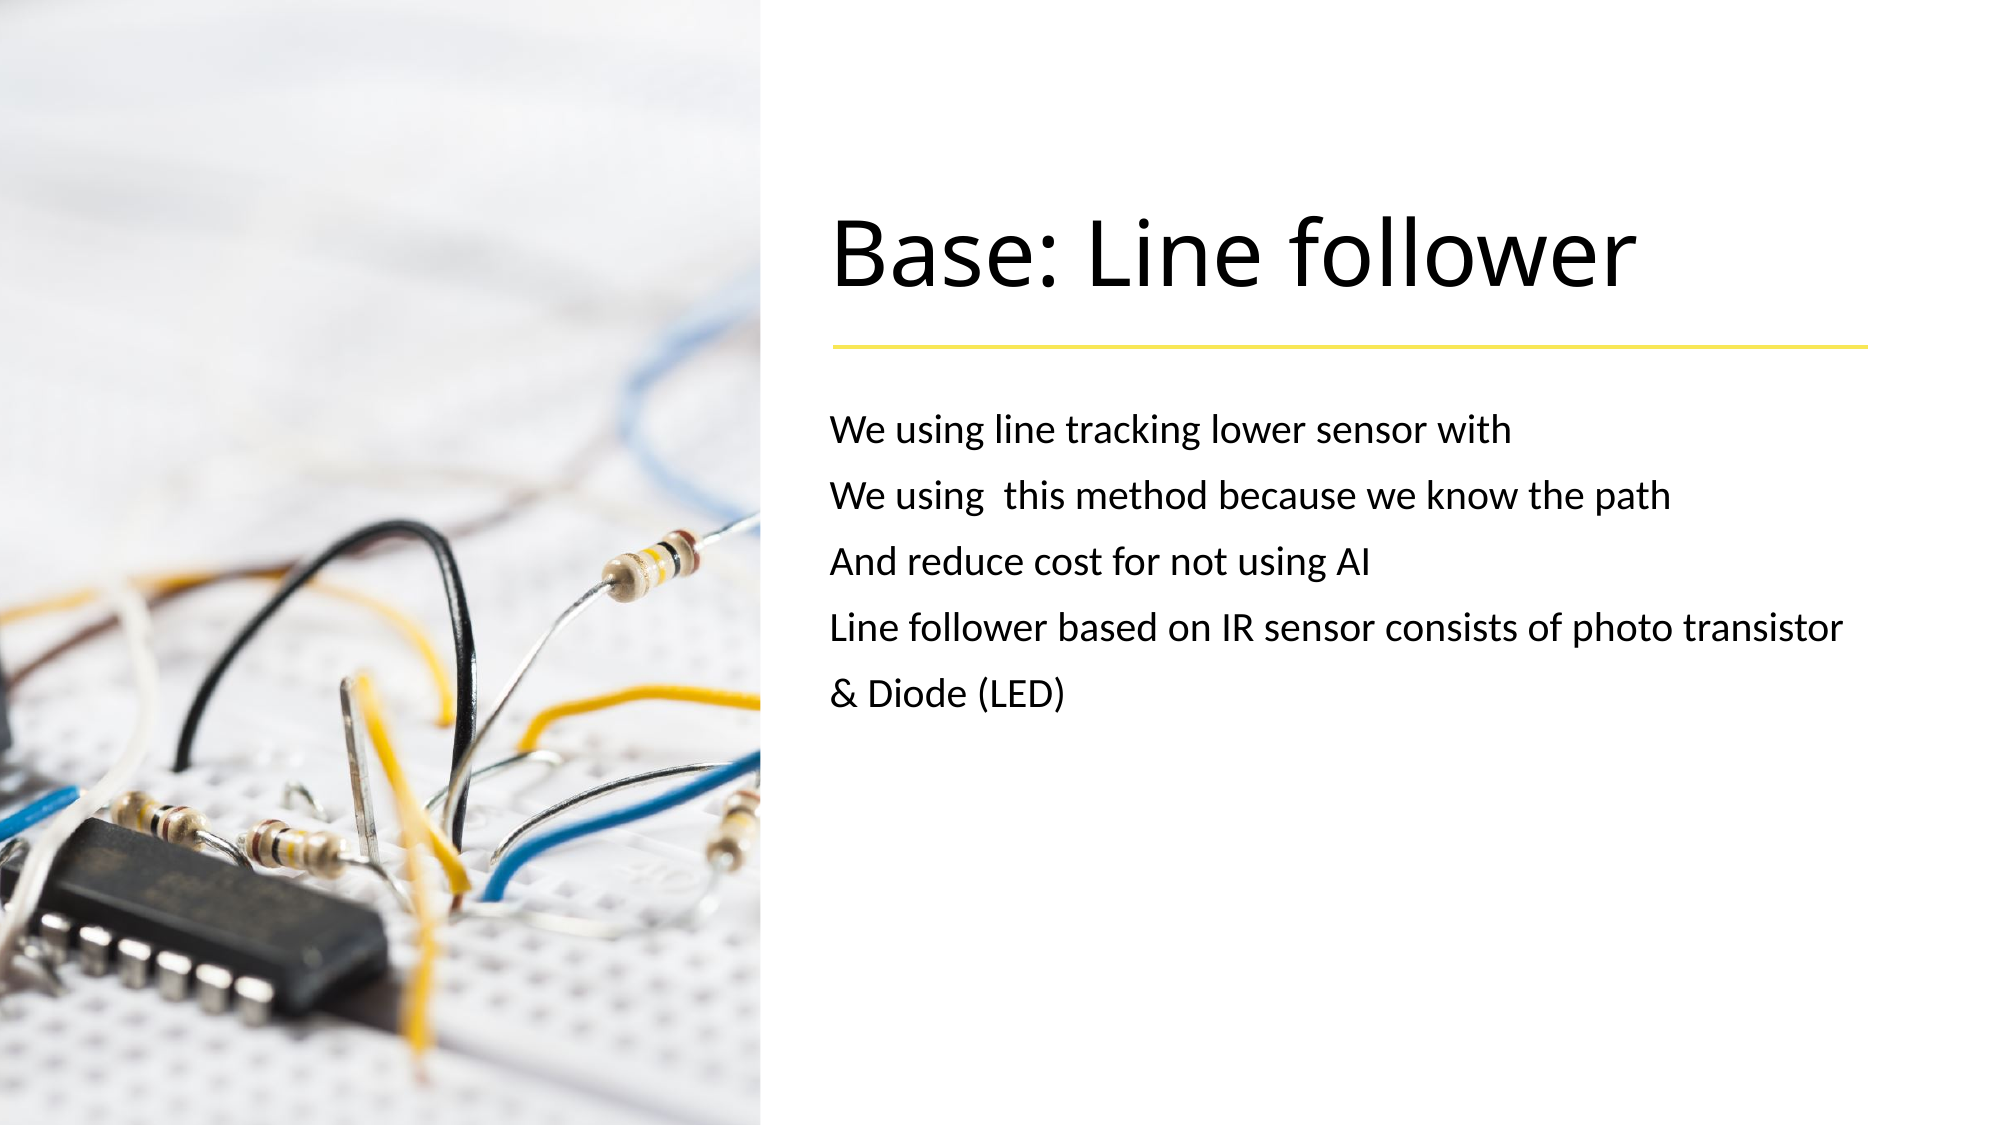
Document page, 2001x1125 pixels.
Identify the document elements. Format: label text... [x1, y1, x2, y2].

picture [0, 0, 761, 1125]
list We using line tracking lower sensor with We using this method because we know the path And reduce cost for not using AI Line follower based on IR sensor consists of photo transistor & Diode (LED) [814, 399, 1895, 1021]
title Base: Line follower [814, 103, 1895, 315]
